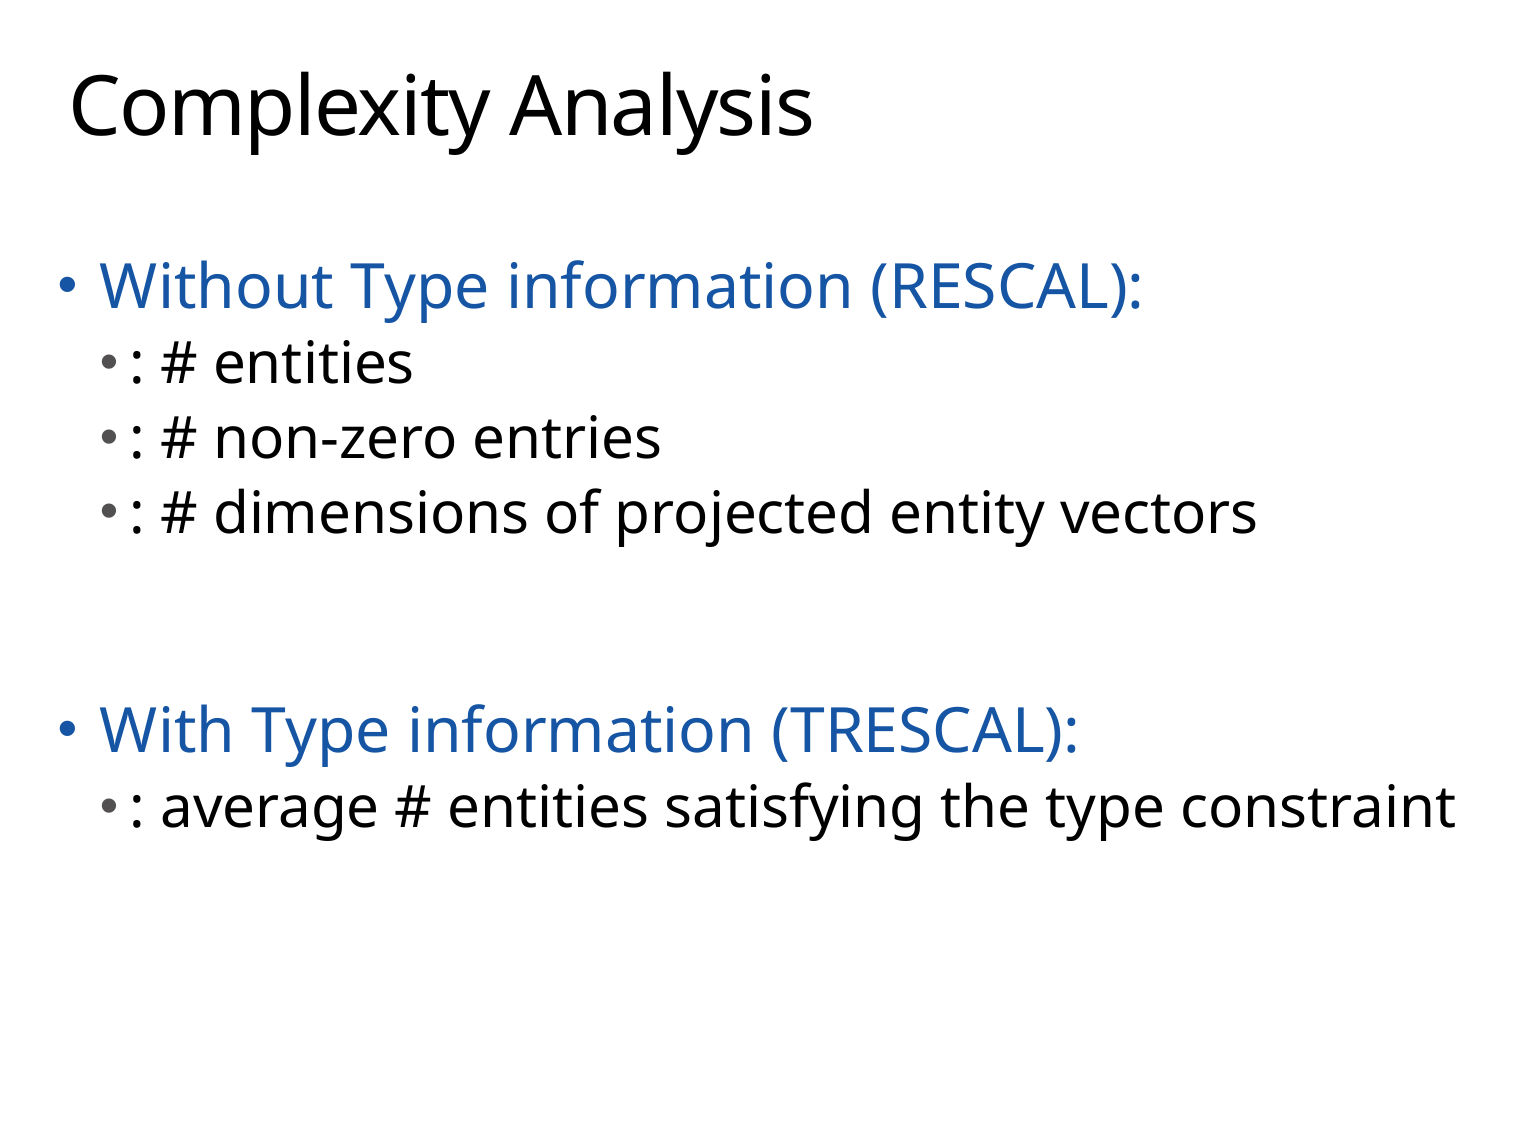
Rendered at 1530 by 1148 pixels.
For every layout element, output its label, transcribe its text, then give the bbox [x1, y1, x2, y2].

title Complexity Analysis [45, 48, 1485, 200]
